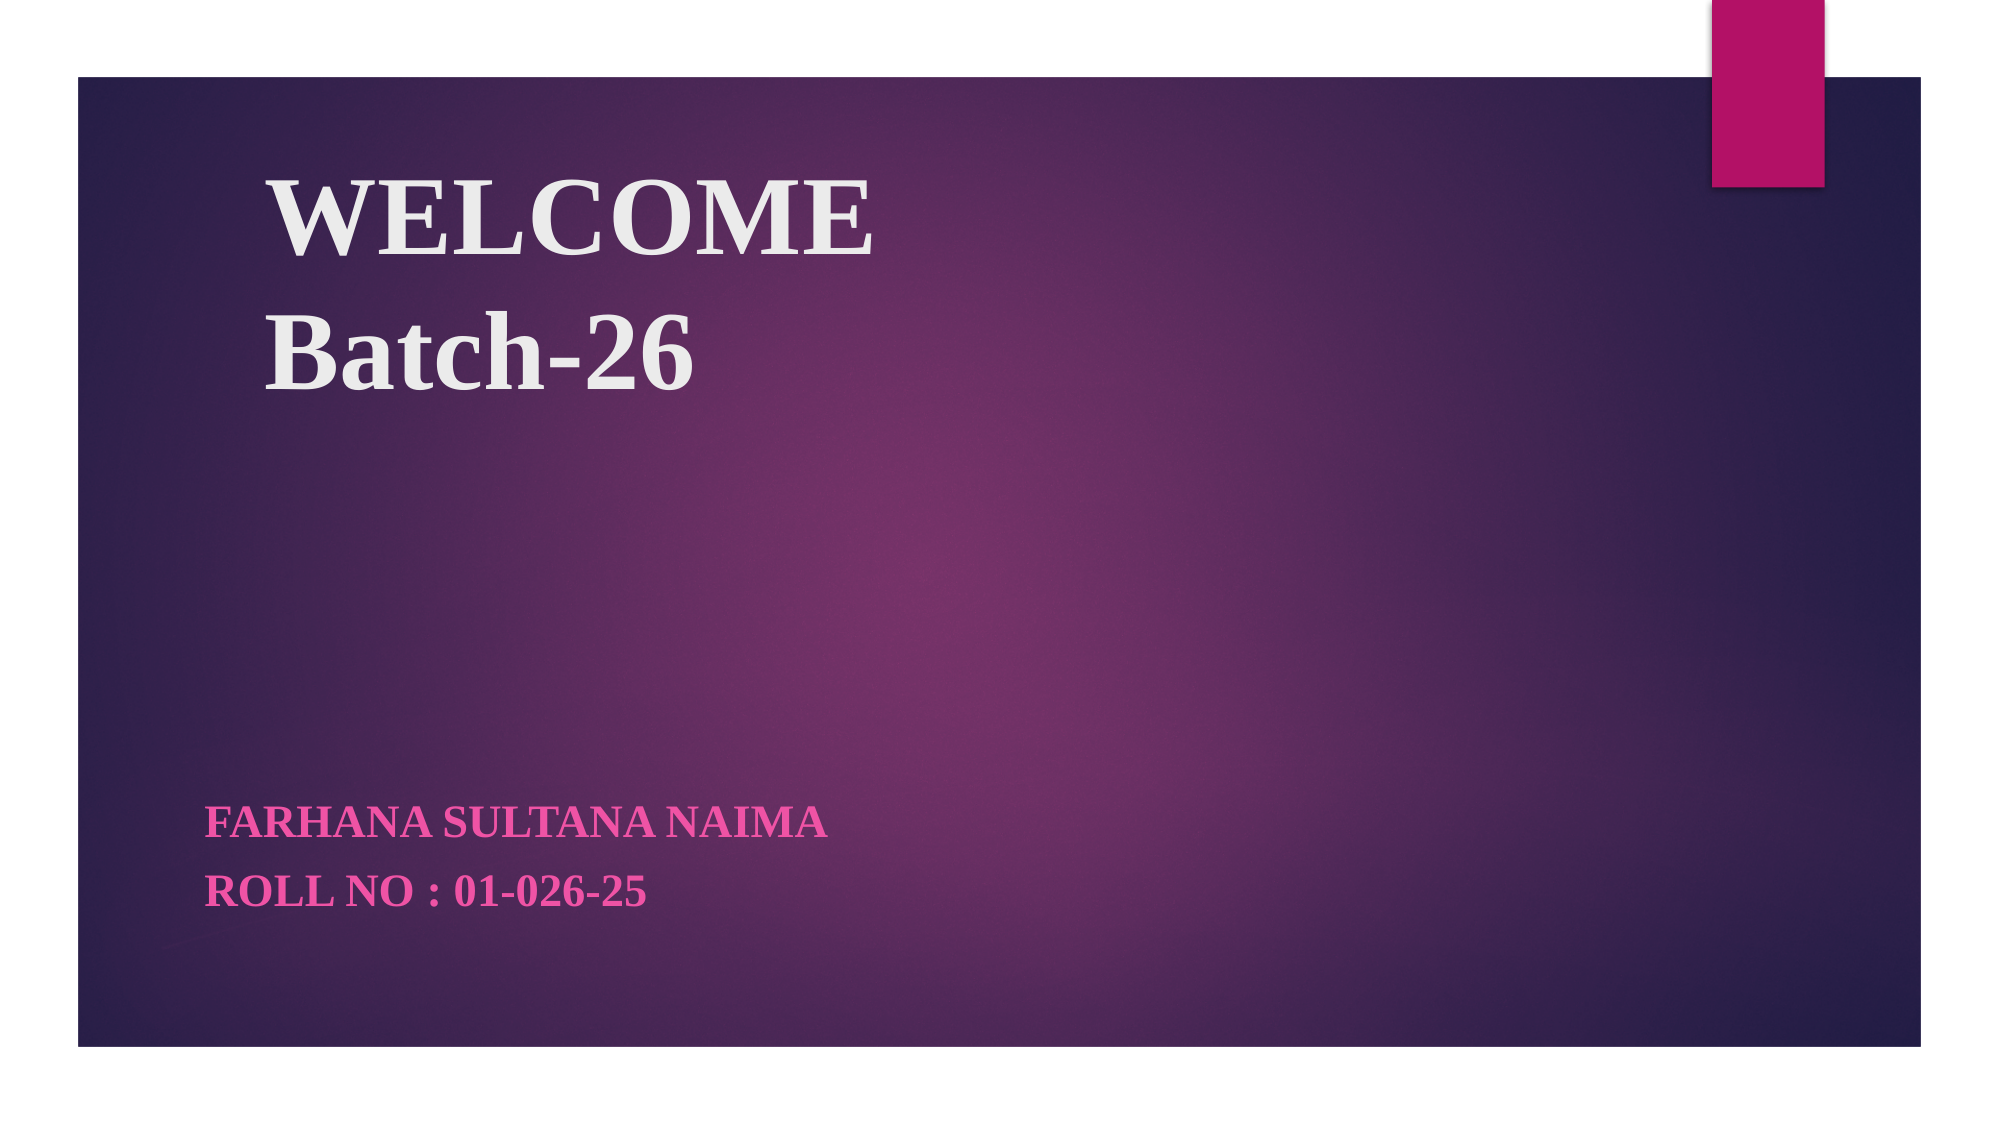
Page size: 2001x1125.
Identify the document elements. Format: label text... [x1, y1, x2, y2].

subtitle Farhana Sultana Naima Roll No : 01-026-25 [189, 783, 1638, 925]
title WELCOME Batch-26 [249, 47, 1750, 420]
